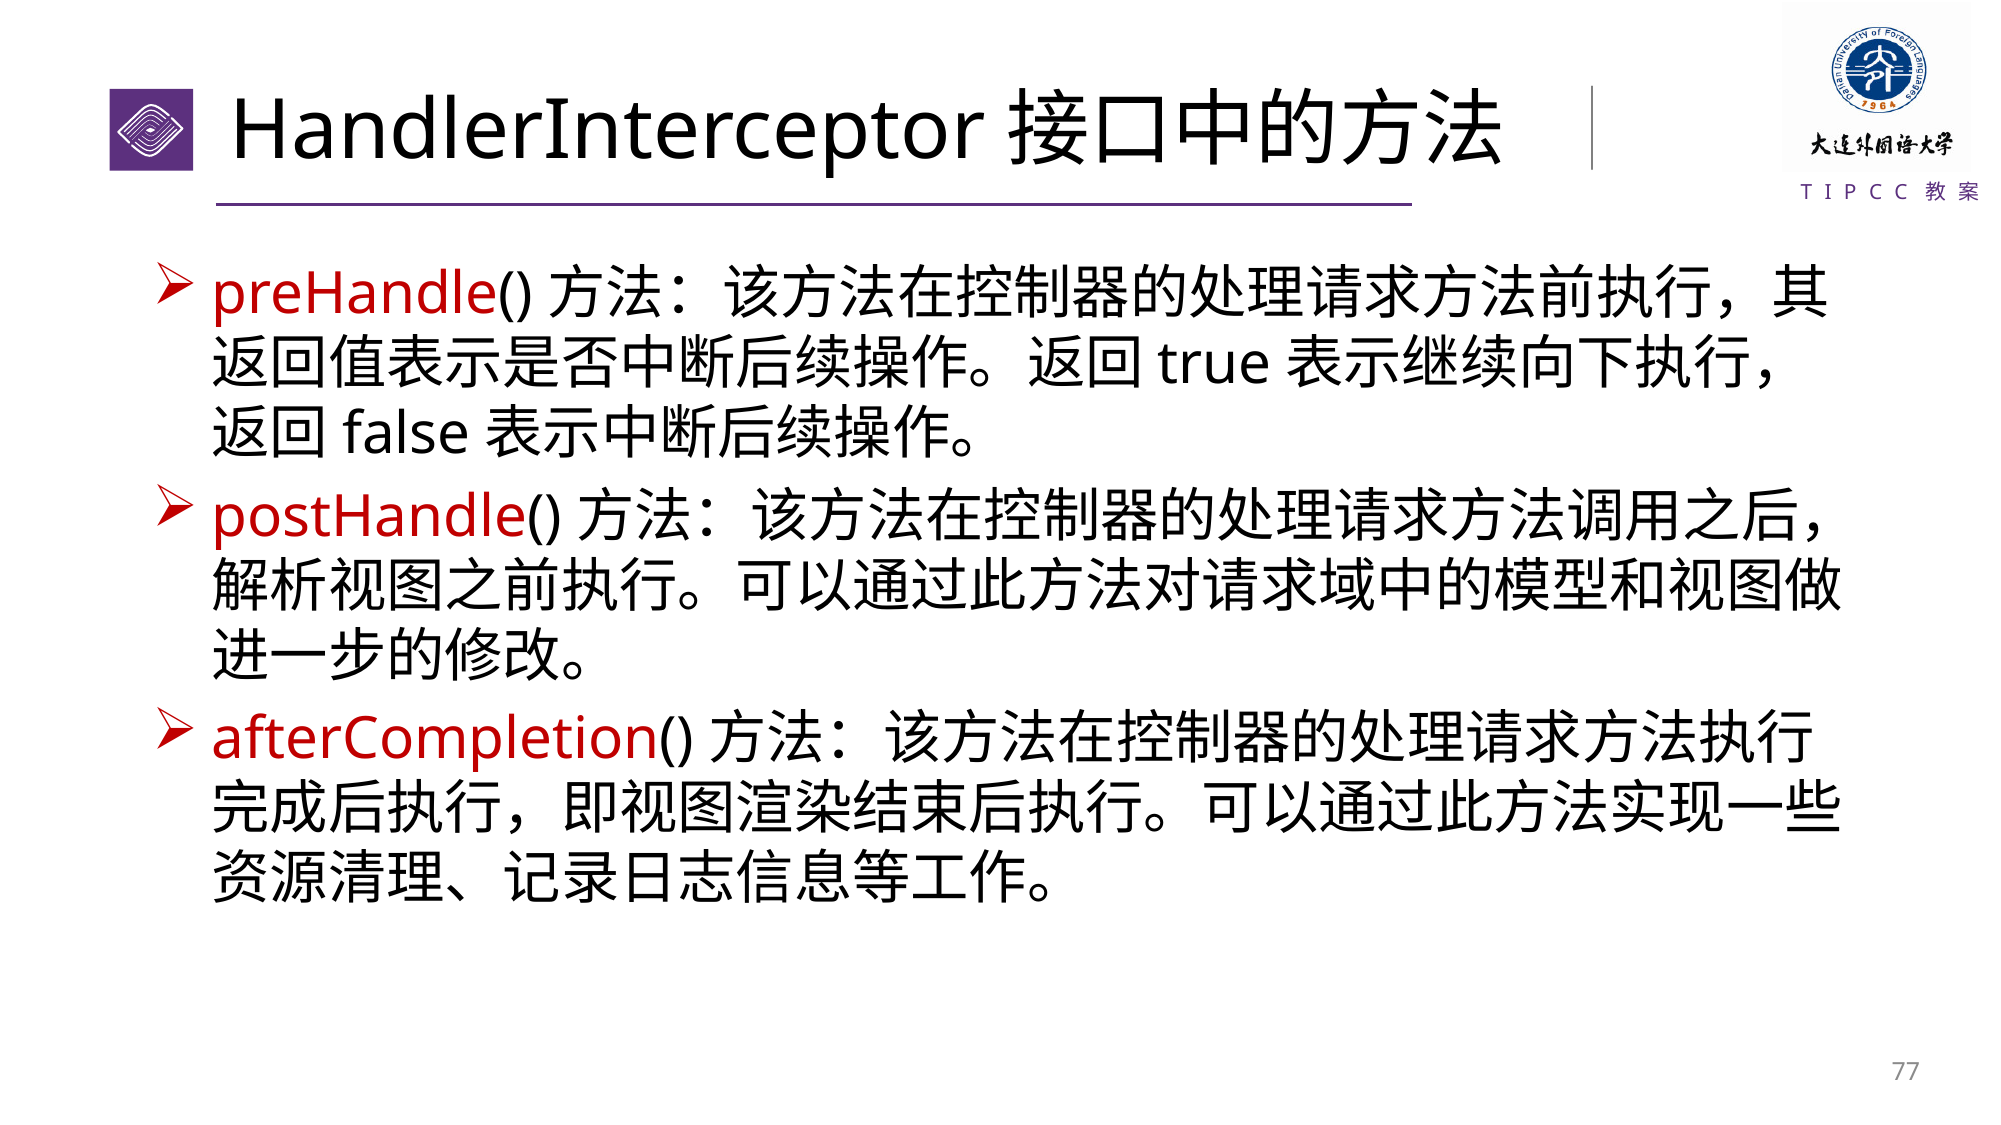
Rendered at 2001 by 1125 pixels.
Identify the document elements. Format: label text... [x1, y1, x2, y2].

title HandlerInterceptor接口中的方法 [214, 59, 1564, 205]
picture [1782, 2, 1971, 172]
slide_number 76 [1485, 1042, 1936, 1103]
list preHandle()方法：该方法在控制器的处理请求方法前执行，其返回值表示是否中断后续操作。返回true表示继续向下执行，返回false表示中断后续操作。 postHandle()方法：该方法在控制器的处理请求方法调用之后，解析视图之前执行。可以通过此方法对请求域中的模型和视图做进一步的修改。 afterCompletion()方法：该方法在控制器的处理请求方法执行完成后执行，即视图渲染结束后执行。可以通过此方法实现一些资源清理、记录日志信息等工作。 [137, 247, 1863, 1001]
